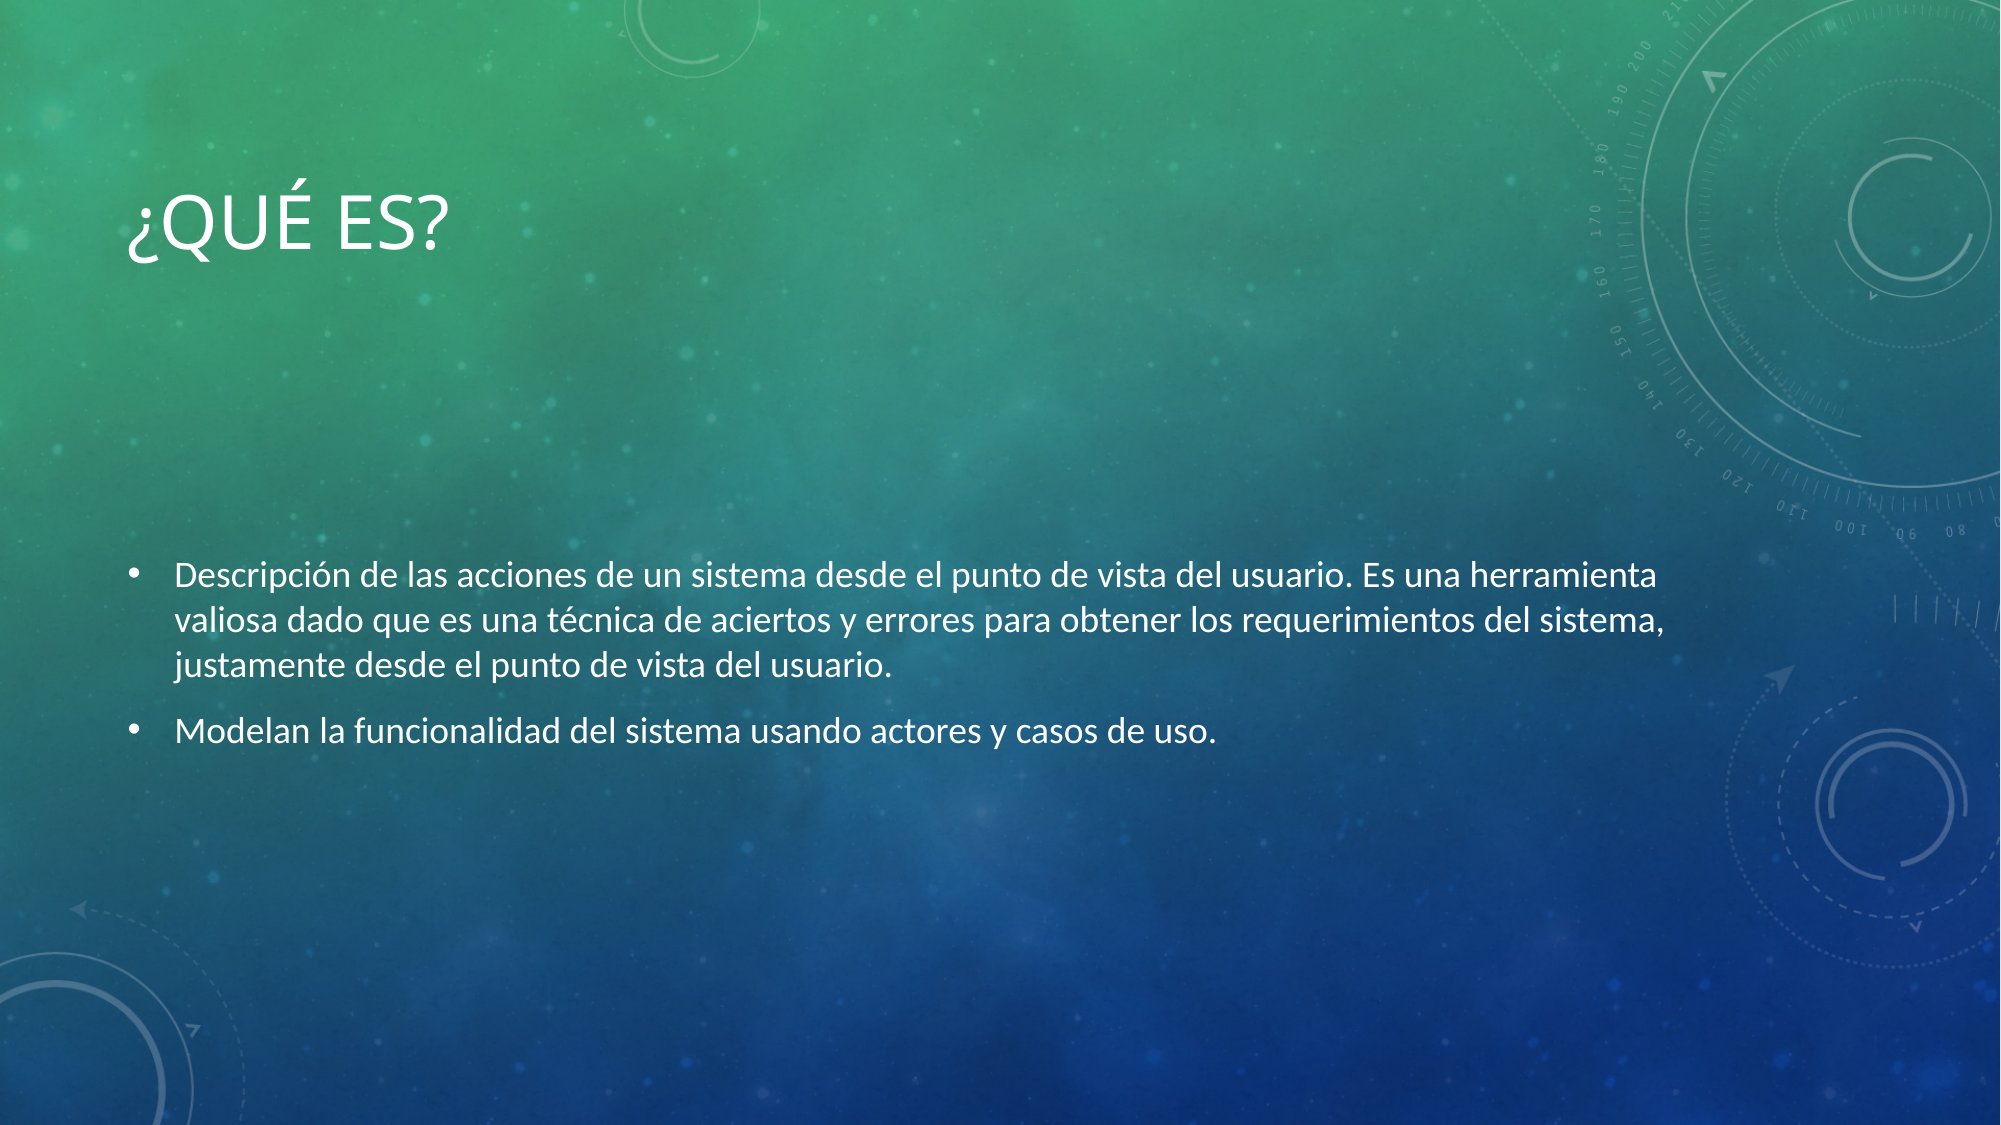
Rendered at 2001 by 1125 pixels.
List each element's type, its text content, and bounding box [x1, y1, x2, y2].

picture [0, 0, 2001, 1125]
list Descripción de las acciones de un sistema desde el punto de vista del usuario. Es una herramienta valiosa dado que es una técnica de aciertos y errores para obtener los requerimientos del sistema, justamente desde el punto de vista del usuario. Modelan la funcionalidad del sistema usando actores y casos de uso. [112, 351, 1775, 950]
title ¿Qué es? [112, 99, 1775, 339]
